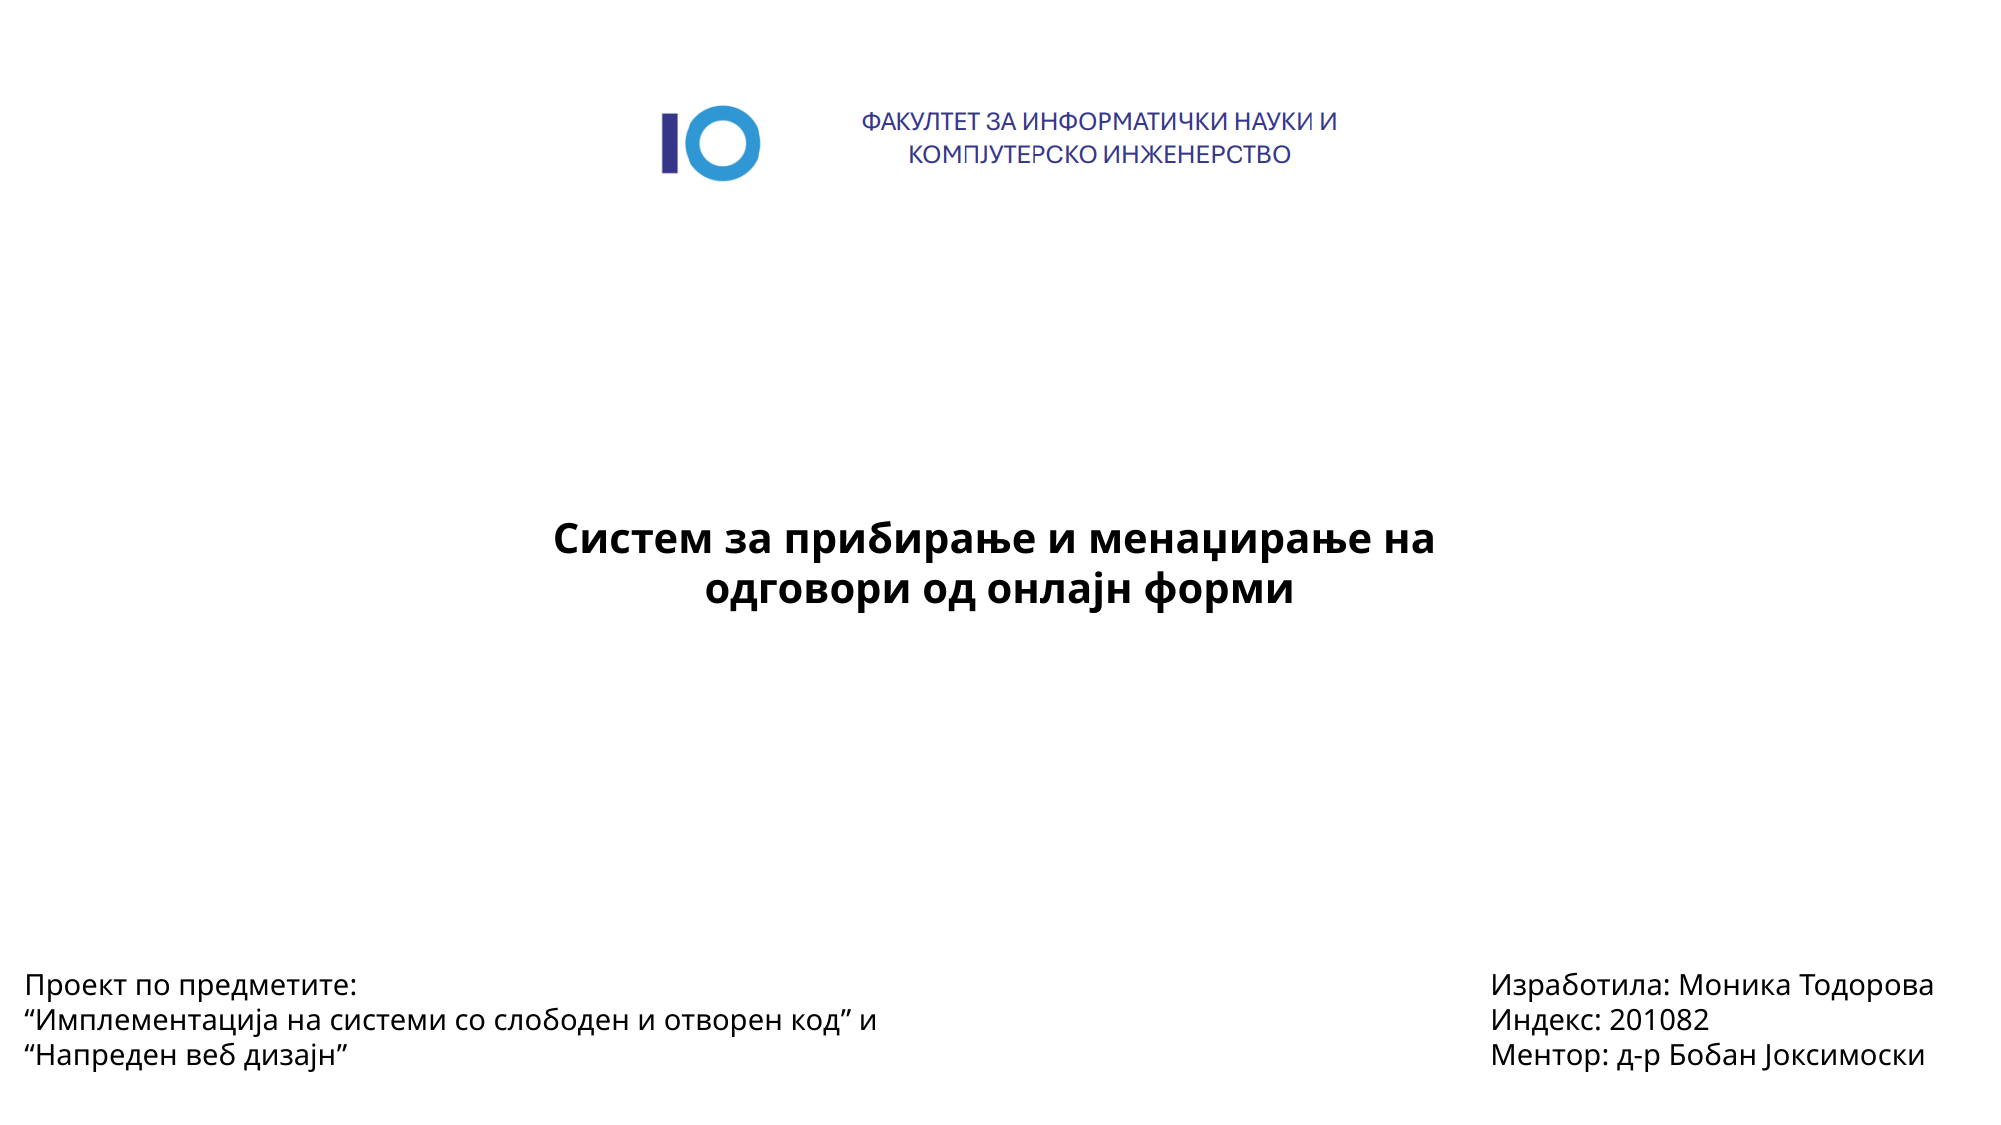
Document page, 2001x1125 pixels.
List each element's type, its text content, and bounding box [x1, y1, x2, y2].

text_box Проект по предметите: “Имплементација на системи со слободен и отворен код” и “Напреден веб дизајн” [9, 959, 893, 1079]
text_box Изработила: Моника Тодорова Индекс: 201082 Ментор: д-р Бобан Јоксимоски [1475, 959, 1951, 1079]
text_box Систем за прибирање и менаџирање на одговори од онлајн форми [538, 504, 1462, 620]
picture [621, 69, 1379, 209]
